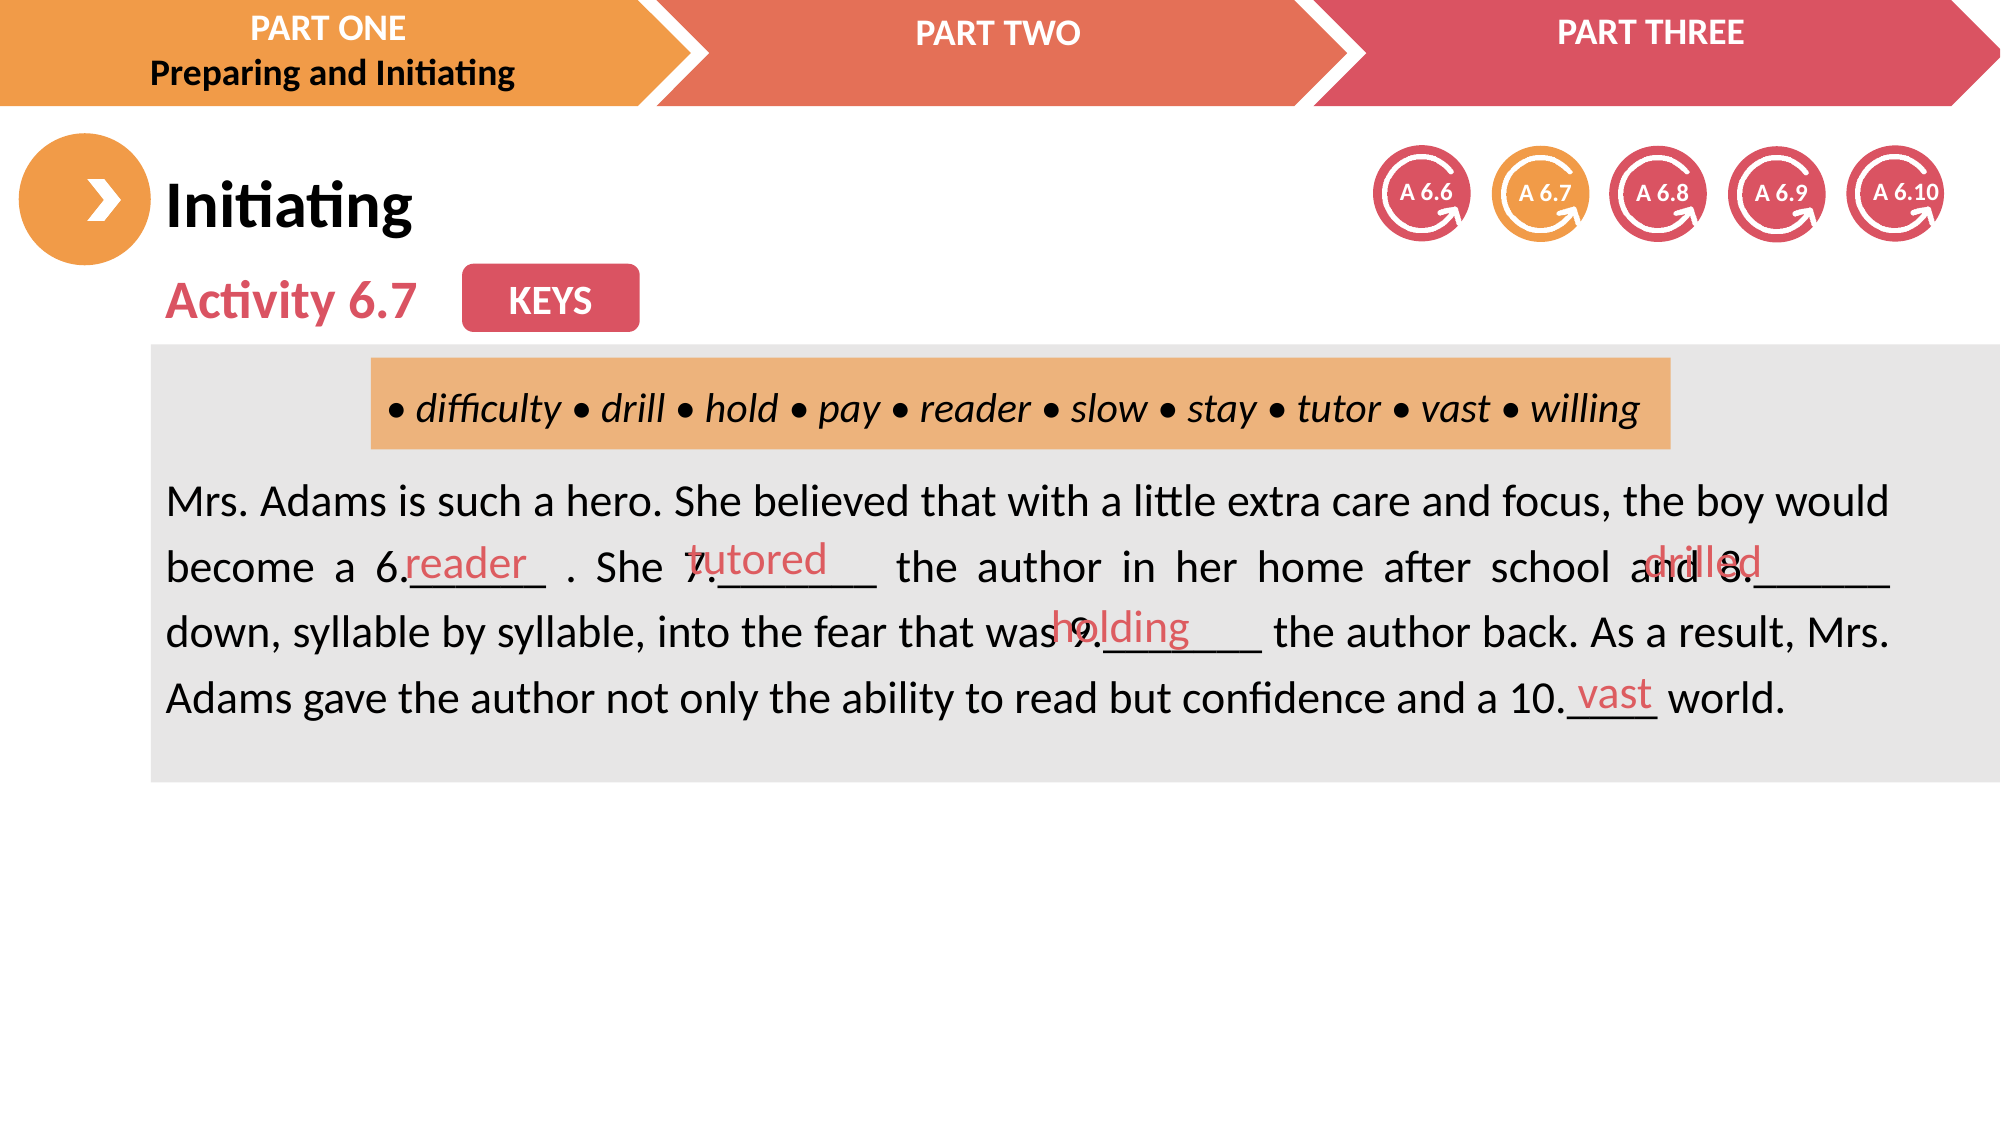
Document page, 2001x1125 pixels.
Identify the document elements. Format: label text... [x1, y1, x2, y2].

text_box KEYS [461, 262, 641, 333]
text_box drilled [1629, 524, 1794, 595]
text_box reader [390, 523, 551, 586]
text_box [1609, 145, 1741, 242]
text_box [1727, 146, 1860, 243]
text_box • difficulty • drill • hold • pay • reader • slow • stay • tutor • vast • willing [370, 373, 1696, 439]
text_box tutored [672, 521, 853, 592]
text_box Activity 6.7 [150, 257, 1938, 338]
text_box holding [1036, 589, 1216, 659]
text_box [1372, 145, 1491, 242]
text_box [370, 357, 1672, 373]
text_box vast [1563, 654, 1677, 725]
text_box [1846, 145, 1978, 242]
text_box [1491, 145, 1609, 242]
text_box [370, 439, 1672, 450]
text_box Mrs. Adams is such a hero. She believed that with a little extra care and focus, the boy would become a 6.______ . She 7._______ the author in her home after school and 8.______ down, syllable by syllable, into the fear that was 9._______ the author back. As a result, Mrs. Adams gave the author not only the ability to read but confidence and a 10.____ world. [150, 451, 1907, 731]
text_box [150, 343, 2000, 783]
